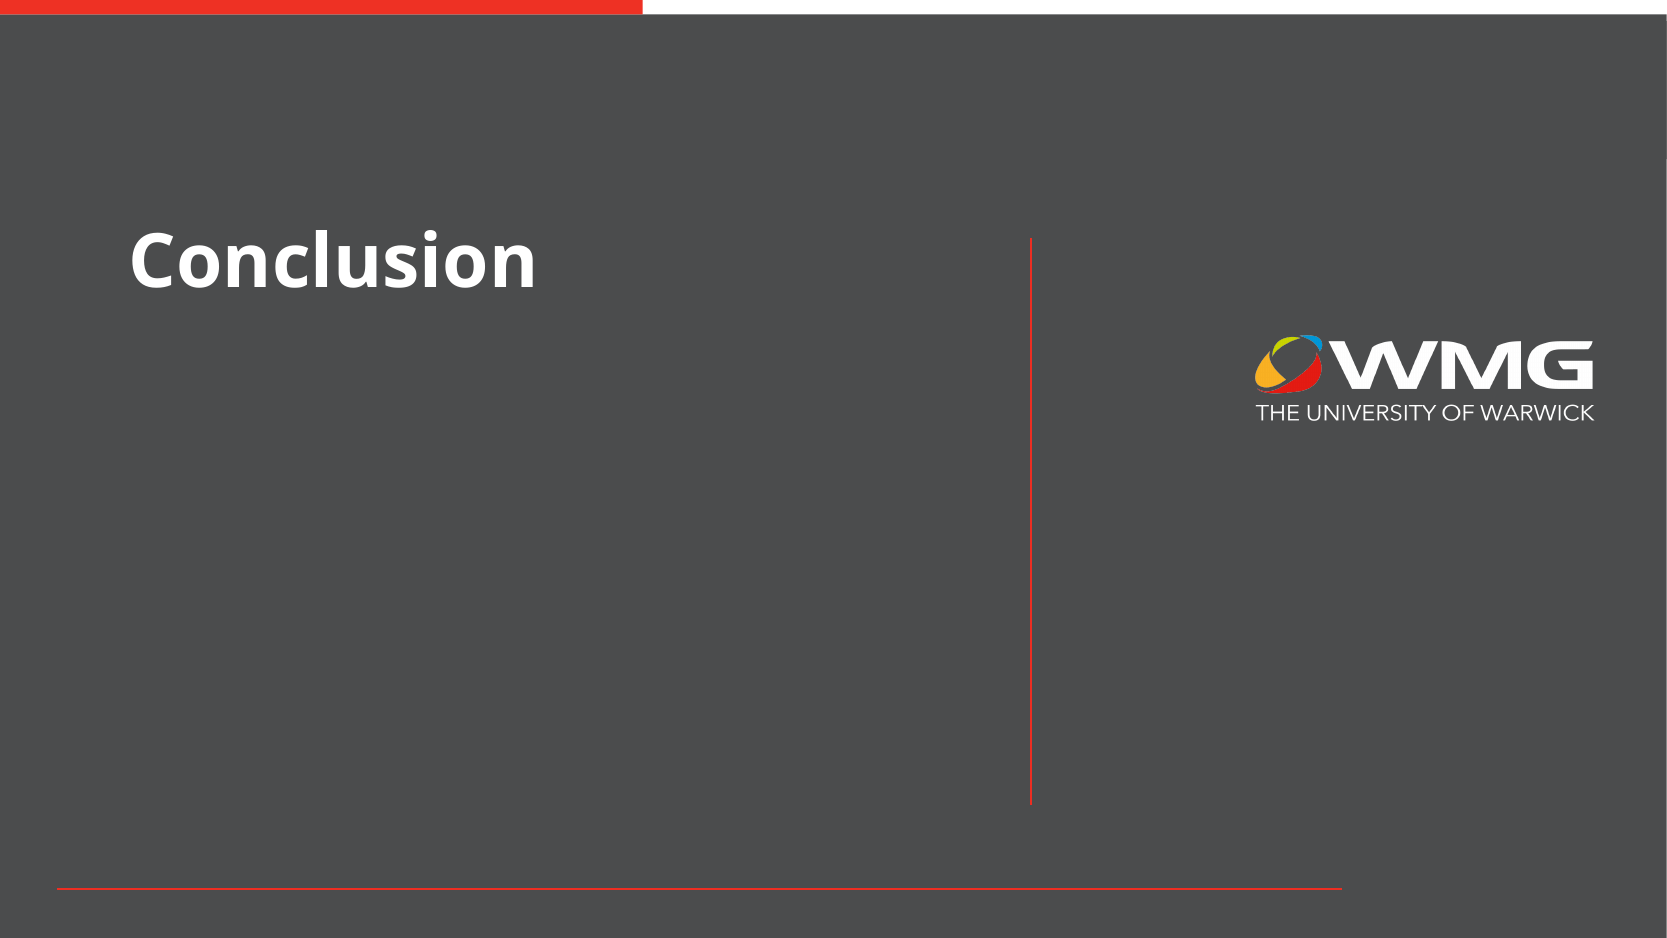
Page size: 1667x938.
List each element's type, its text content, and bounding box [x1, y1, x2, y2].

title Conclusion [113, 215, 935, 641]
picture [1251, 332, 1596, 423]
